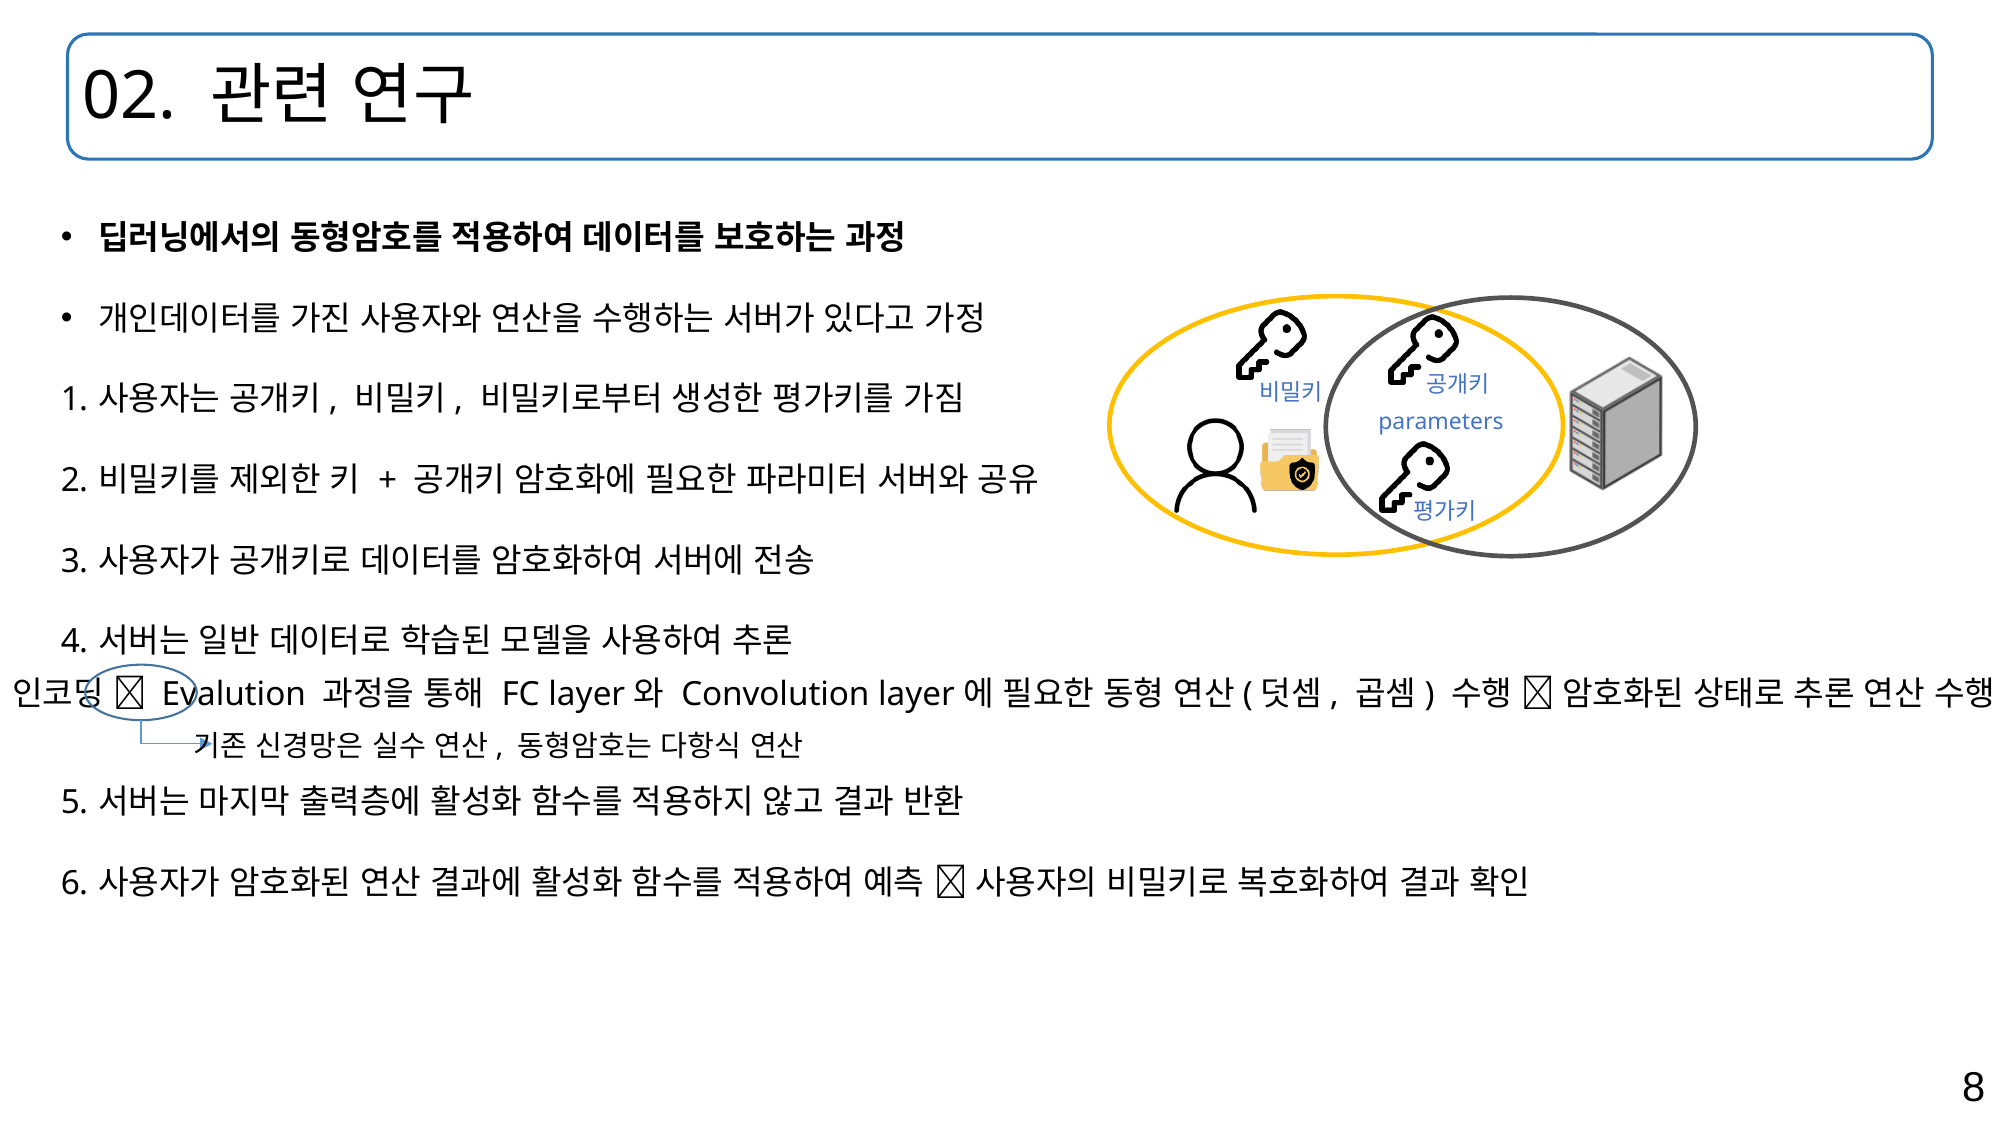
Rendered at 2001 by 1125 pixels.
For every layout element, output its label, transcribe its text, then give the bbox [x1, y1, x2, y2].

list 딥러닝에서의 동형암호를 적용하여 데이터를 보호하는 과정 개인데이터를 가진 사용자와 연산을 수행하는 서버가 있다고 가정 사용자는 공개키, 비밀키, 비밀키로부터 생성한 평가키를 가짐 비밀키를 제외한 키 + 공개키 암호화에 필요한 파라미터 서버와 공유 사용자가 공개키로 데이터를 암호화하여 서버에 전송 서버는 일반 데이터로 학습된 모델을 사용하여 추론 서버는 마지막 출력층에 활성화 함수를 적용하지 않고 결과 반환 사용자가 암호화된 연산 결과에 활성화 함수를 적용하여 예측  사용자의 비밀키로 복호화하여 결과 확인 [45, 189, 1933, 664]
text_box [164, 696, 189, 768]
text_box 기존 신경망은 실수 연산, 동형암호는 다항식 연산 [179, 720, 819, 770]
list 딥러닝에서의 동형암호를 적용하여 데이터를 보호하는 과정 개인데이터를 가진 사용자와 연산을 수행하는 서버가 있다고 가정 사용자는 공개키, 비밀키, 비밀키로부터 생성한 평가키를 가짐 비밀키를 제외한 키 + 공개키 암호화에 필요한 파라미터 서버와 공유 사용자가 공개키로 데이터를 암호화하여 서버에 전송 서버는 일반 데이터로 학습된 모델을 사용하여 추론 서버는 마지막 출력층에 활성화 함수를 적용하지 않고 결과 반환 사용자가 암호화된 연산 결과에 활성화 함수를 적용하여 예측  사용자의 비밀키로 복호화하여 결과 확인 [45, 720, 1933, 1019]
text_box 인코딩  Evalution 과정을 통해 FC layer와 Convolution layer에 필요한 동형 연산(덧셈, 곱셈) 수행  암호화된 상태로 추론 연산 수행 [159, 664, 2000, 720]
title 02. 관련 연구 [67, 34, 1933, 160]
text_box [1109, 296, 1696, 557]
text_box [84, 663, 198, 722]
text_box 인코딩  Evalution 과정을 통해 FC layer와 Convolution layer에 필요한 동형 연산(덧셈, 곱셈) 수행  암호화된 상태로 추론 연산 수행 [0, 664, 123, 720]
